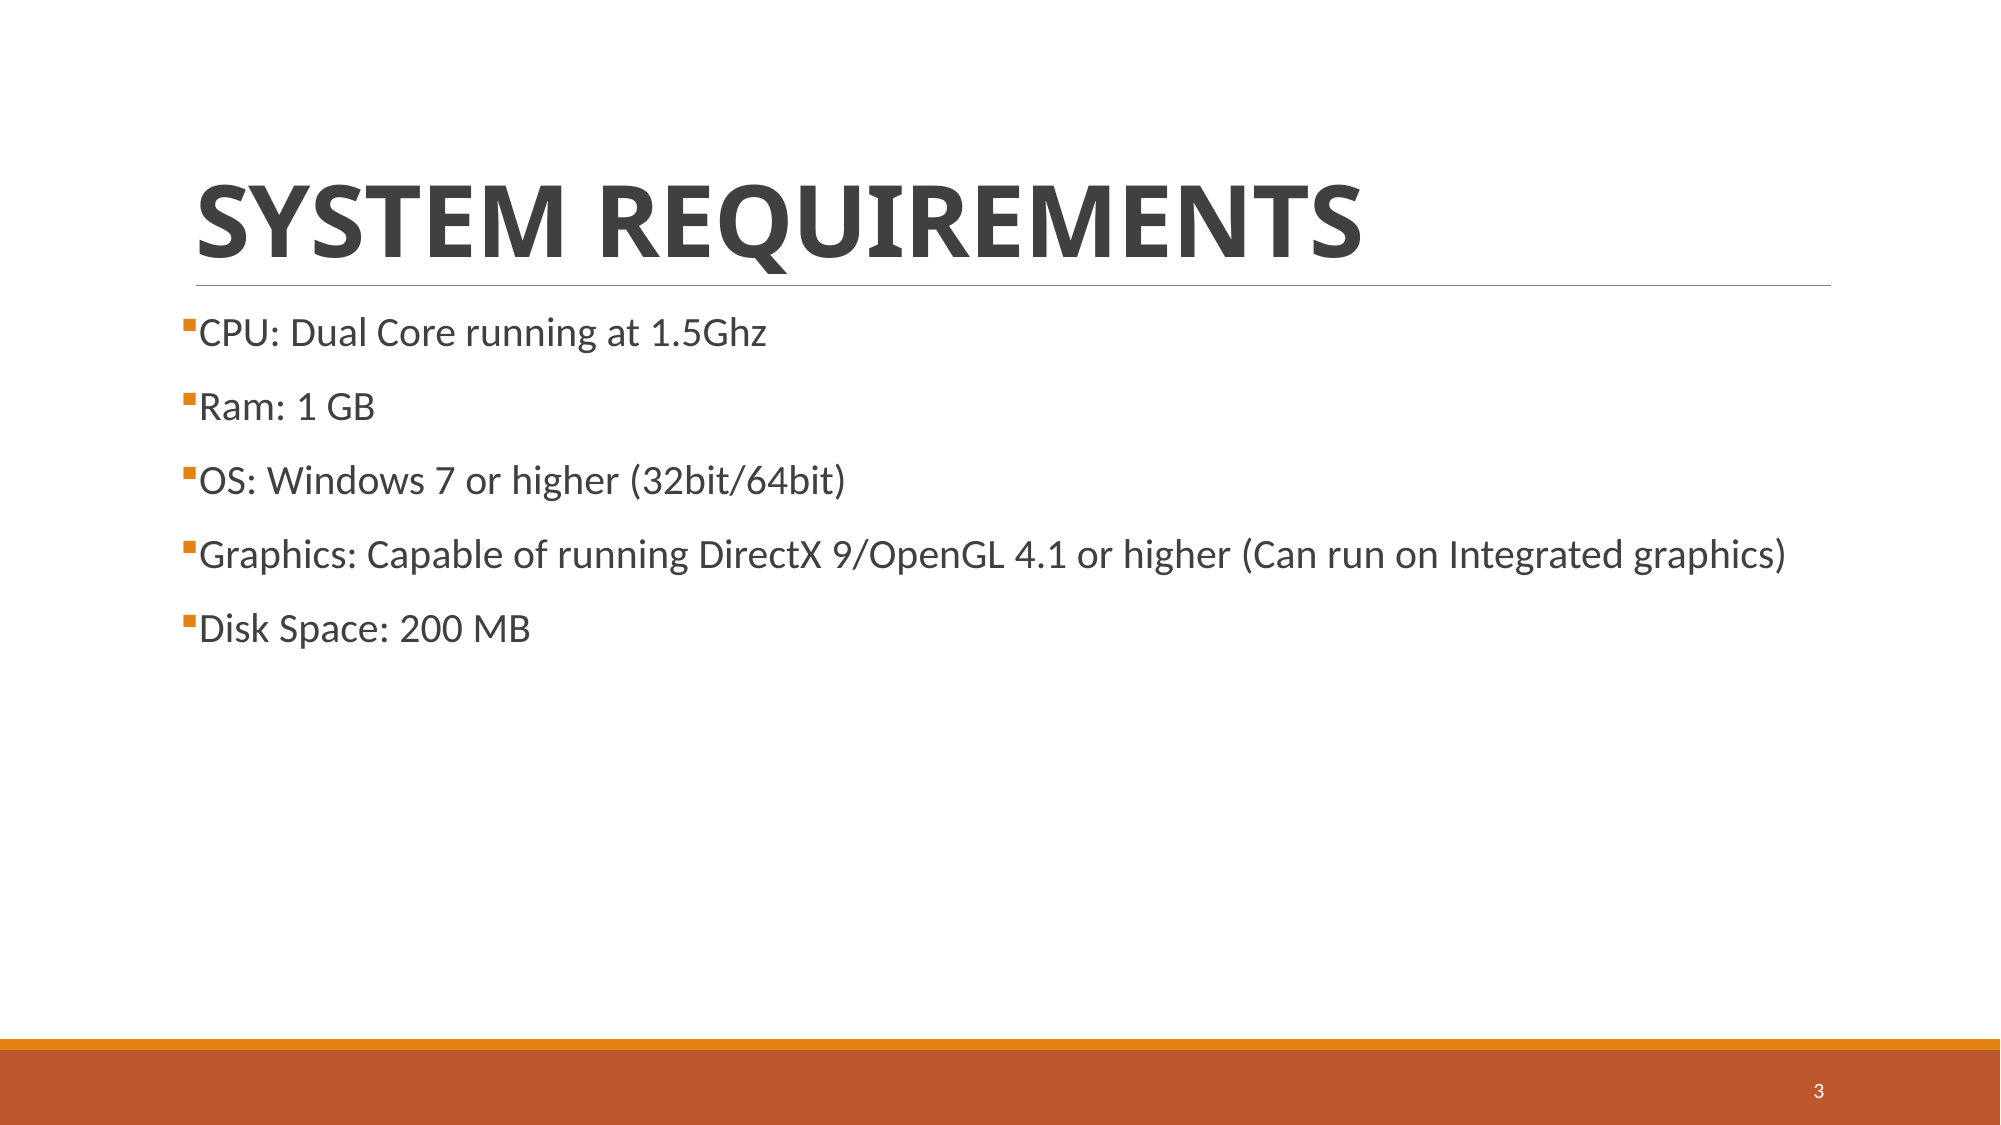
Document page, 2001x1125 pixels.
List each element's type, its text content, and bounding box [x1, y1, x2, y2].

title SYSTEM REQUIREMENTS [180, 47, 1830, 285]
slide_number 3 [1624, 1059, 1840, 1120]
list CPU: Dual Core running at 1.5Ghz Ram: 1 GB OS: Windows 7 or higher (32bit/64bit) Graphics: Capable of running DirectX 9/OpenGL 4.1 or higher (Can run on Integrated graphics) Disk Space: 200 MB [180, 302, 1830, 963]
